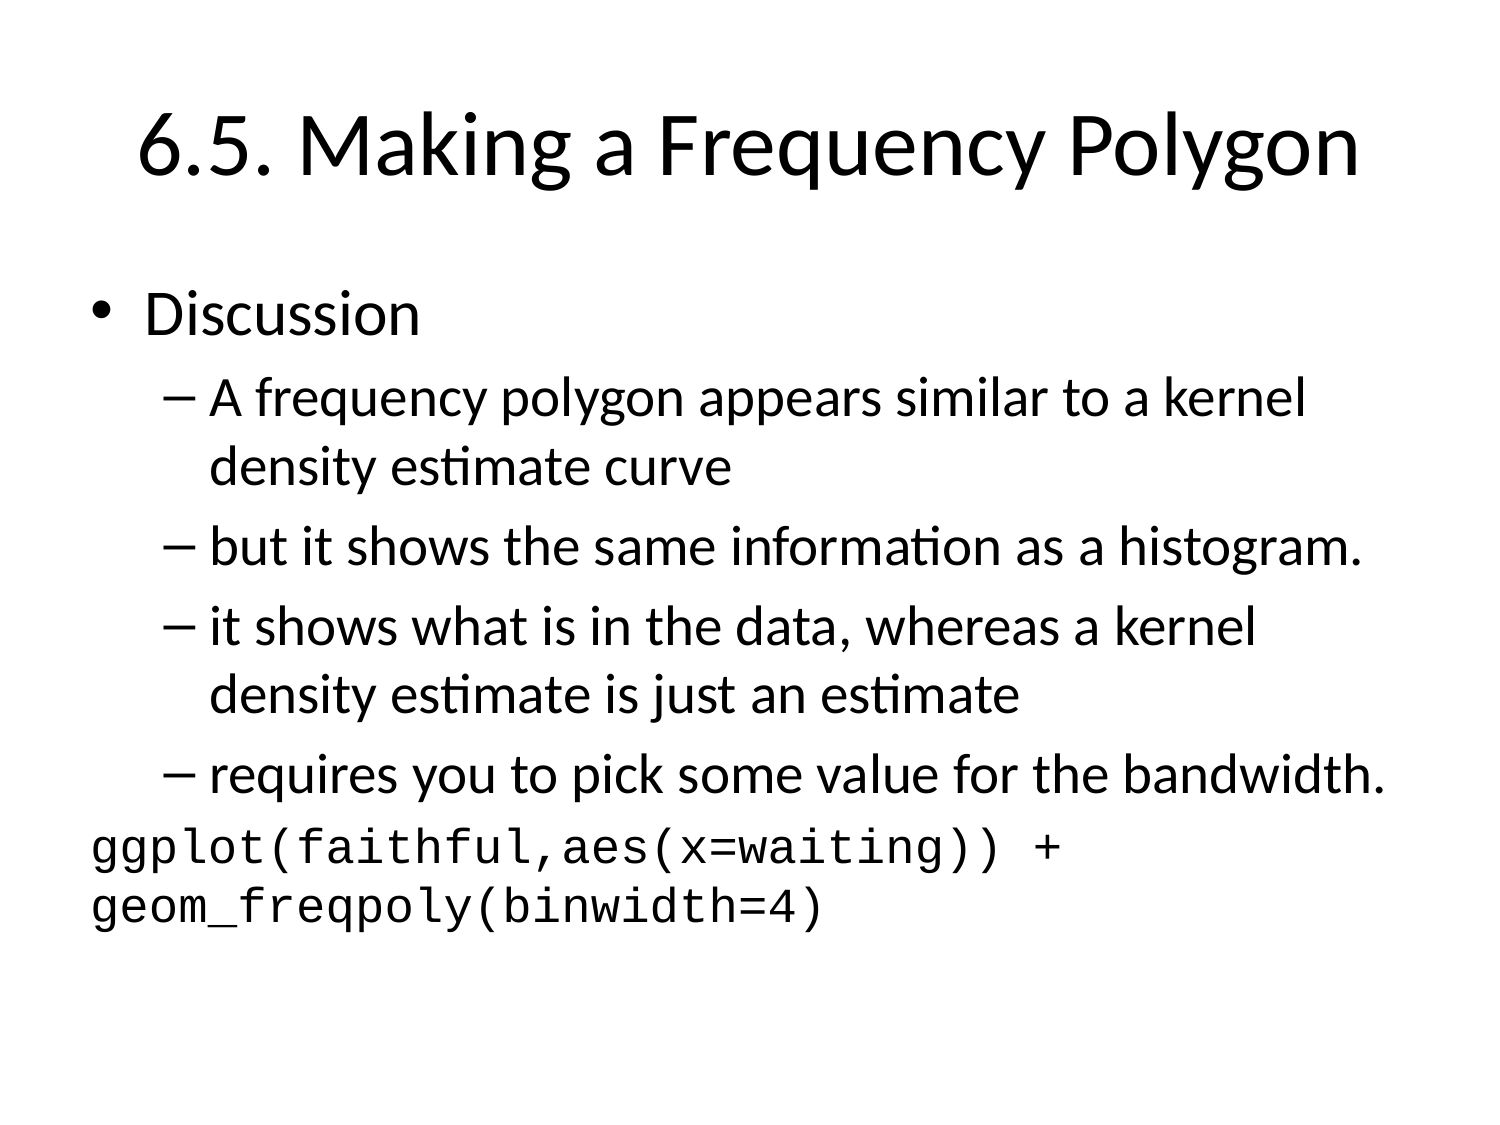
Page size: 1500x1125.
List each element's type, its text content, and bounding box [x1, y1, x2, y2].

title 6.5. Making a Frequency Polygon [75, 45, 1425, 233]
list Discussion A frequency polygon appears similar to a kernel density estimate curve but it shows the same information as a histogram. it shows what is in the data, whereas a kernel density estimate is just an estimate requires you to pick some value for the bandwidth. ggplot(faithful,aes(x=waiting)) + geom_freqpoly(binwidth=4) [75, 262, 1425, 1005]
